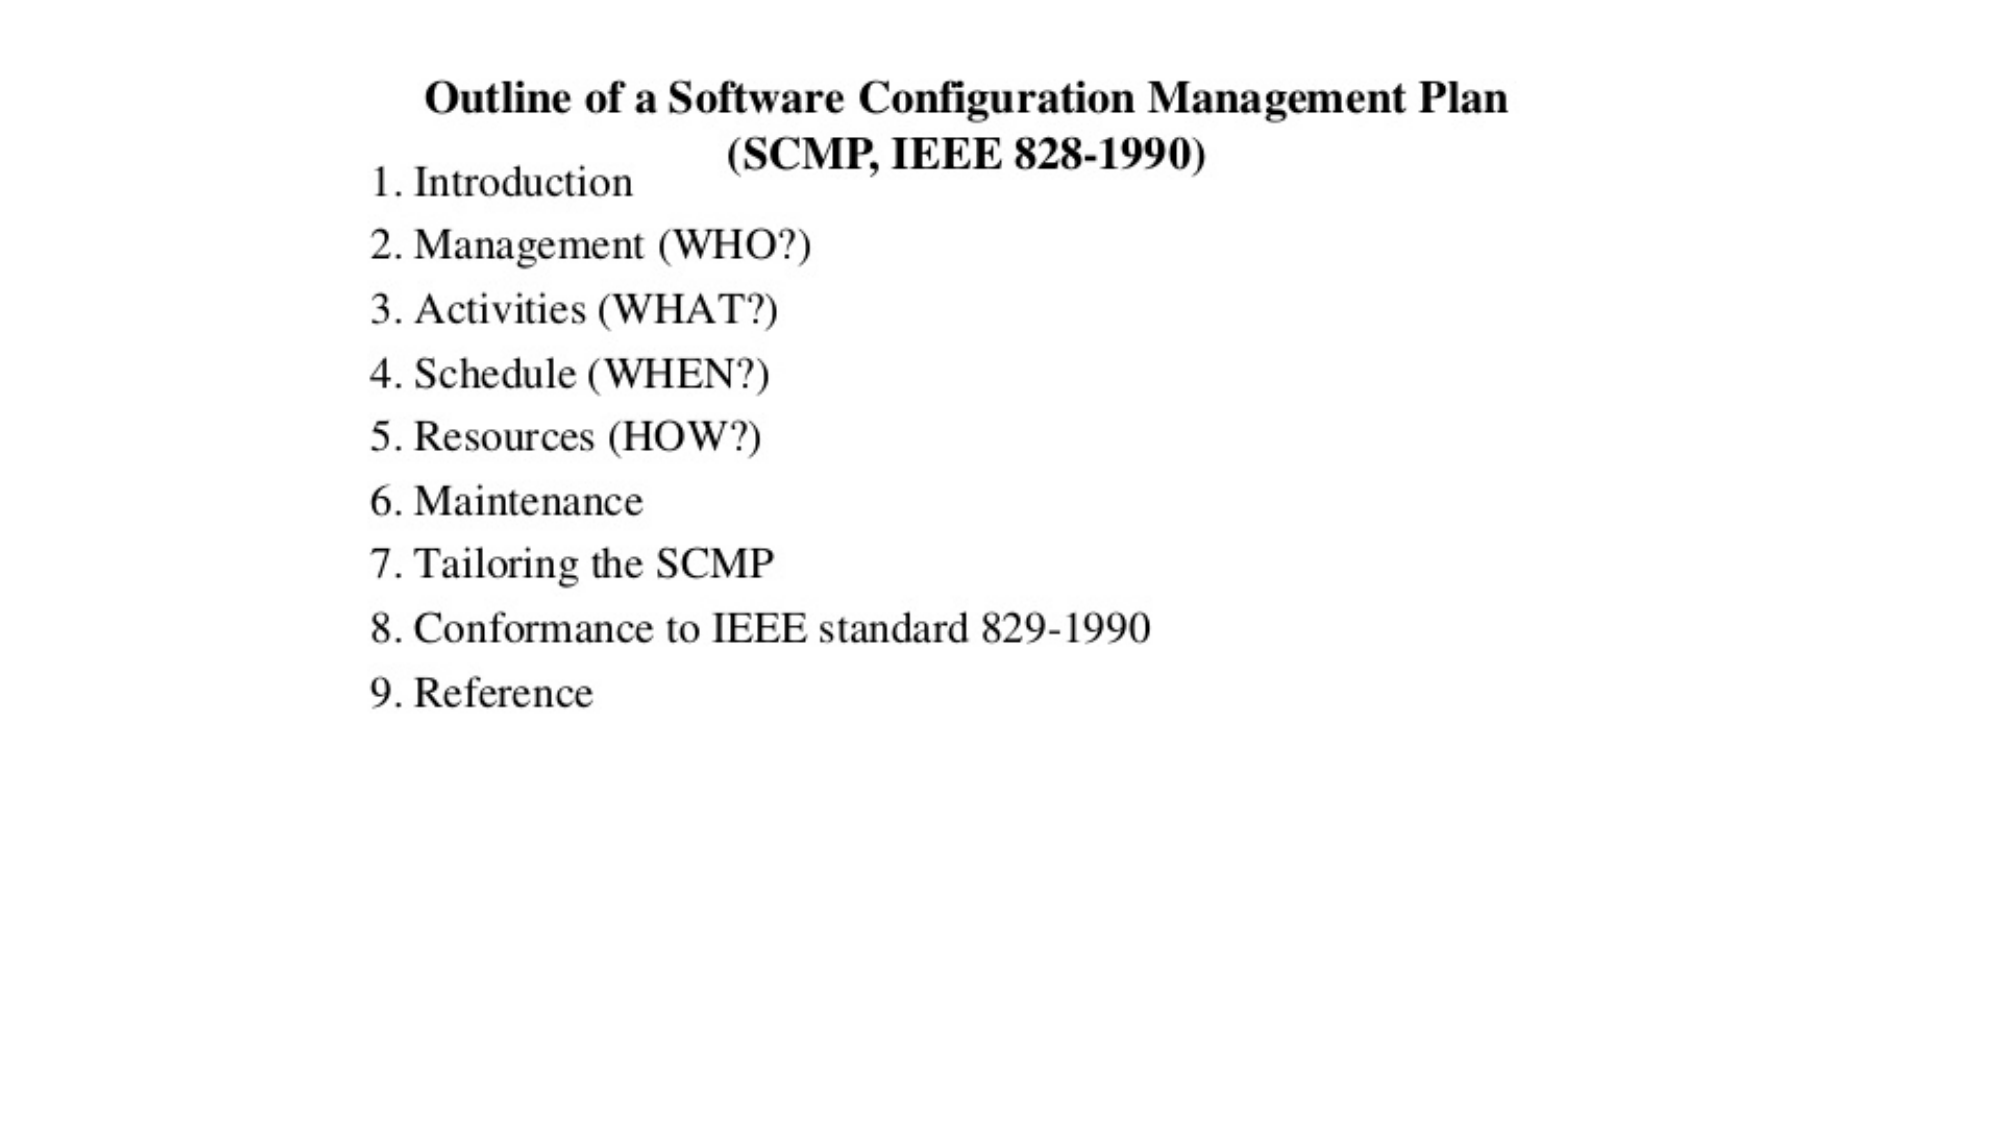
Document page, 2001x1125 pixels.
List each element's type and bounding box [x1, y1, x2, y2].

picture [335, 63, 1665, 1062]
